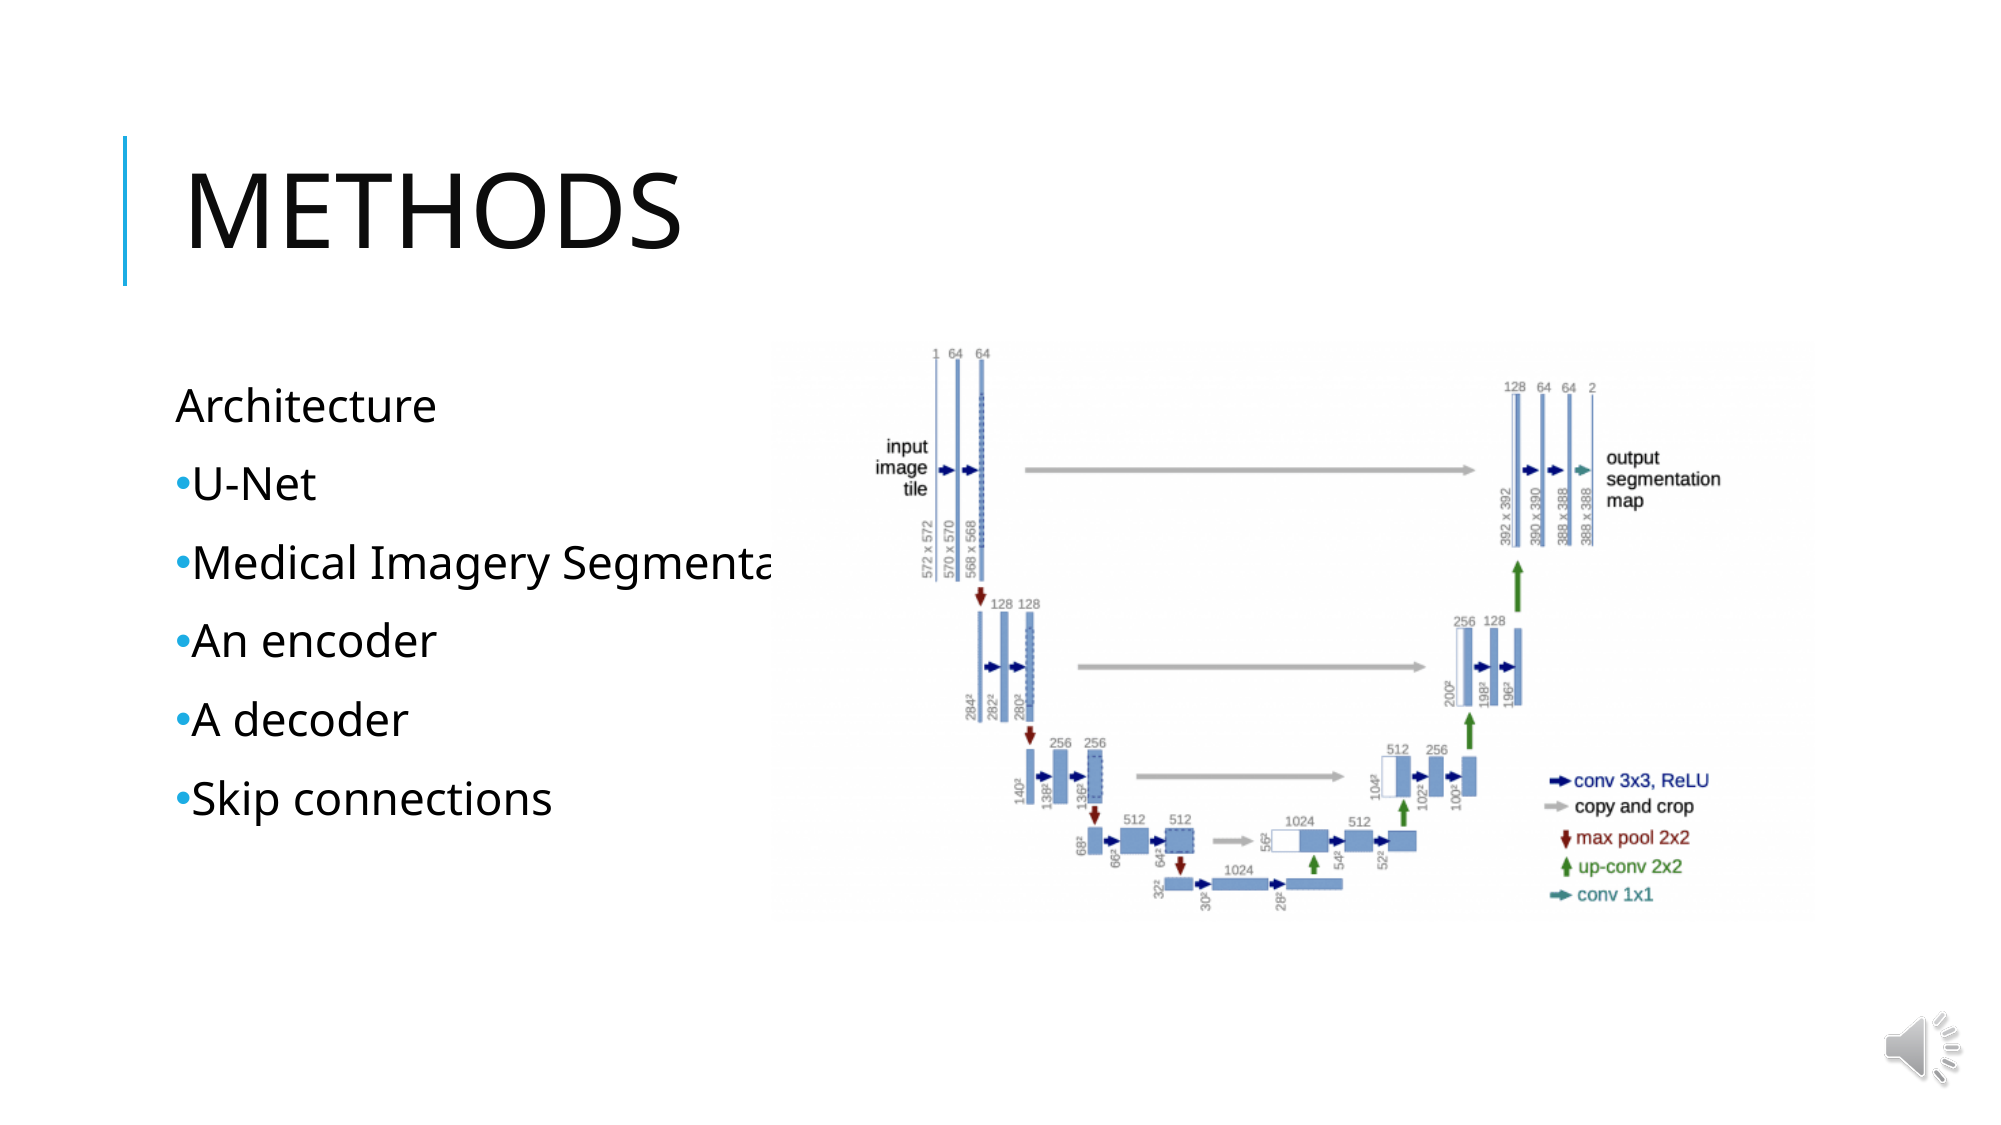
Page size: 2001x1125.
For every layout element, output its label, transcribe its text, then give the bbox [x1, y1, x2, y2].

title METHODS [168, 96, 1763, 342]
list Architecture U-Net Medical Imagery Segmentation An encoder A decoder Skip connections [168, 375, 1000, 1035]
picture [1884, 1009, 1965, 1090]
picture [771, 341, 1815, 922]
